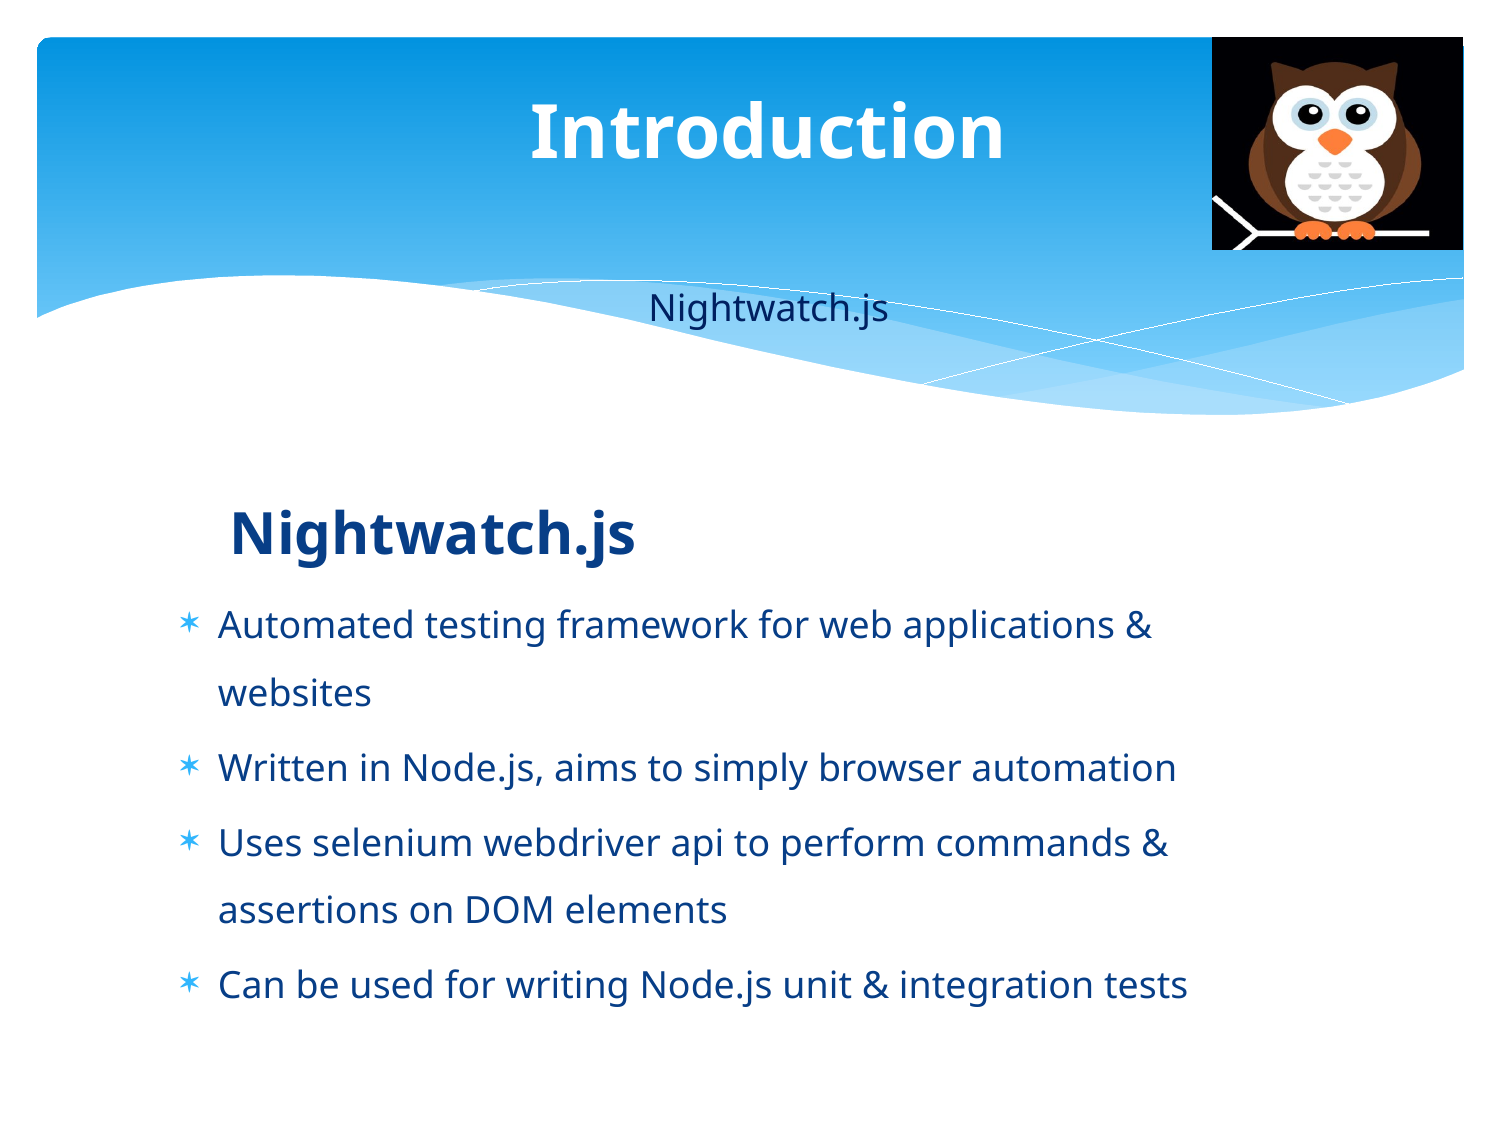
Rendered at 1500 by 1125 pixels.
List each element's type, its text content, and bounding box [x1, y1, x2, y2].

title Introduction Nightwatch.js [75, 62, 1463, 350]
picture [1212, 37, 1464, 251]
list Nightwatch.js Automated testing framework for web applications & websites Written in Node.js, aims to simply browser automation Uses selenium webdriver api to perform commands & assertions on DOM elements Can be used for writing Node.js unit & integration tests [62, 337, 1320, 1041]
